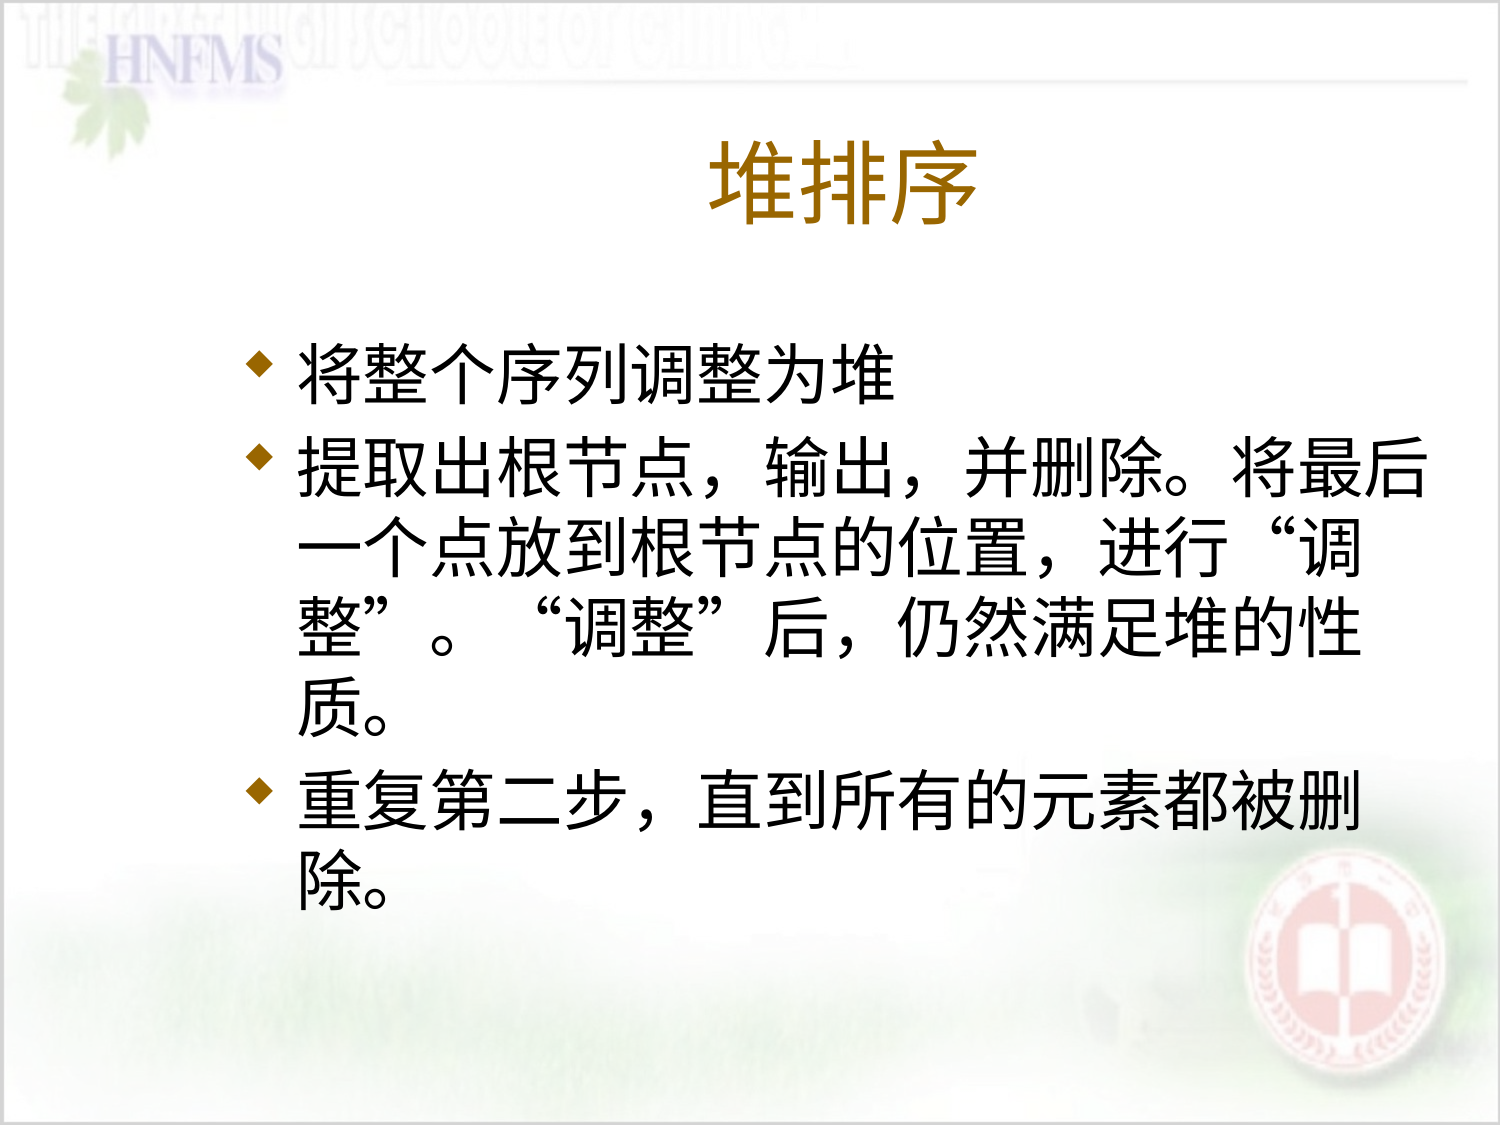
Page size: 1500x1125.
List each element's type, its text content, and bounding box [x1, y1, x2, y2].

list 将整个序列调整为堆 提取出根节点，输出，并删除。将最后一个点放到根节点的位置，进行“调整”。“调整”后，仍然满足堆的性质。 重复第二步，直到所有的元素都被删除。 [224, 324, 1476, 1001]
title 堆排序 [224, 87, 1463, 276]
